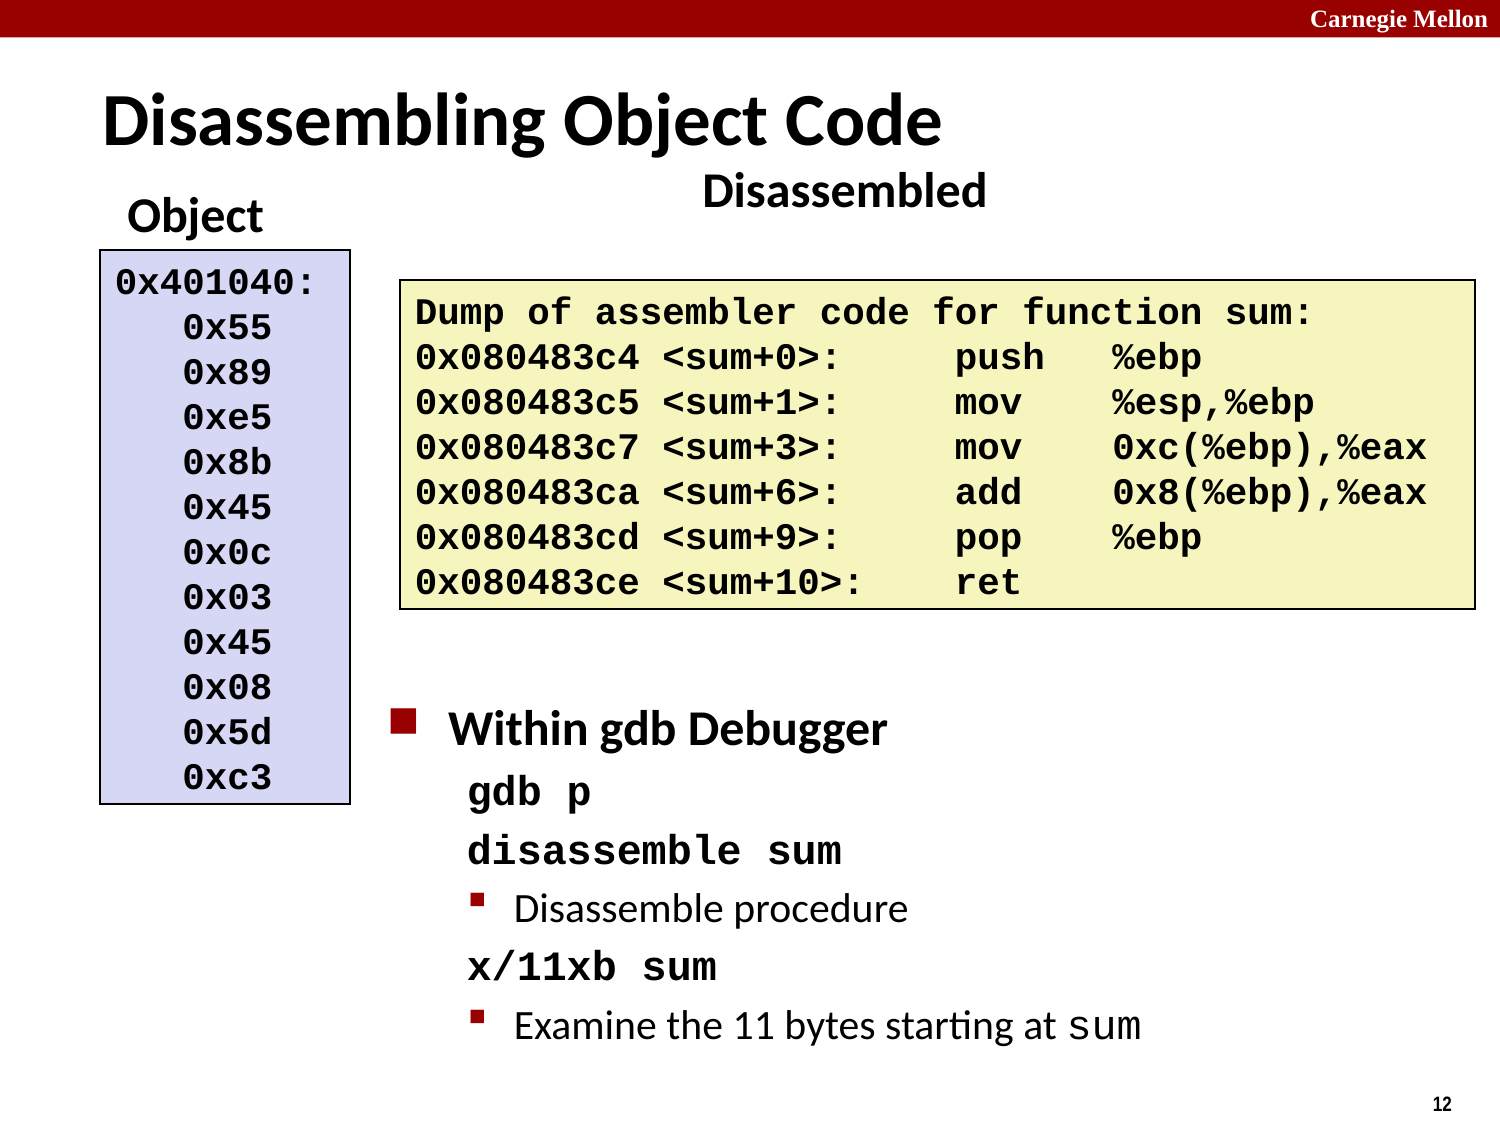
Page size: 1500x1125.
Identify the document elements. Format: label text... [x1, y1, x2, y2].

text_box Object [112, 174, 327, 243]
text_box 0x401040: 0x55 0x89 0xe5 0x8b 0x45 0x0c 0x03 0x45 0x08 0x5d 0xc3 [99, 249, 350, 805]
title Disassembling Object Code [87, 68, 1113, 163]
text_box Disassembled [687, 149, 1115, 218]
list Within gdb Debugger gdb p disassemble sum Disassemble procedure x/11xb sum Examine the 11 bytes starting at sum [376, 688, 1411, 1058]
text_box Dump of assembler code for function sum: 0x080483c4 <sum+0>: push %ebp 0x080483c5 <sum+1>: mov %esp,%ebp 0x080483c7 <sum+3>: mov 0xc(%ebp),%eax 0x080483ca <sum+6>: add 0x8(%ebp),%eax 0x080483cd <sum+9>: pop %ebp 0x080483ce <sum+10>: ret [399, 279, 1475, 610]
